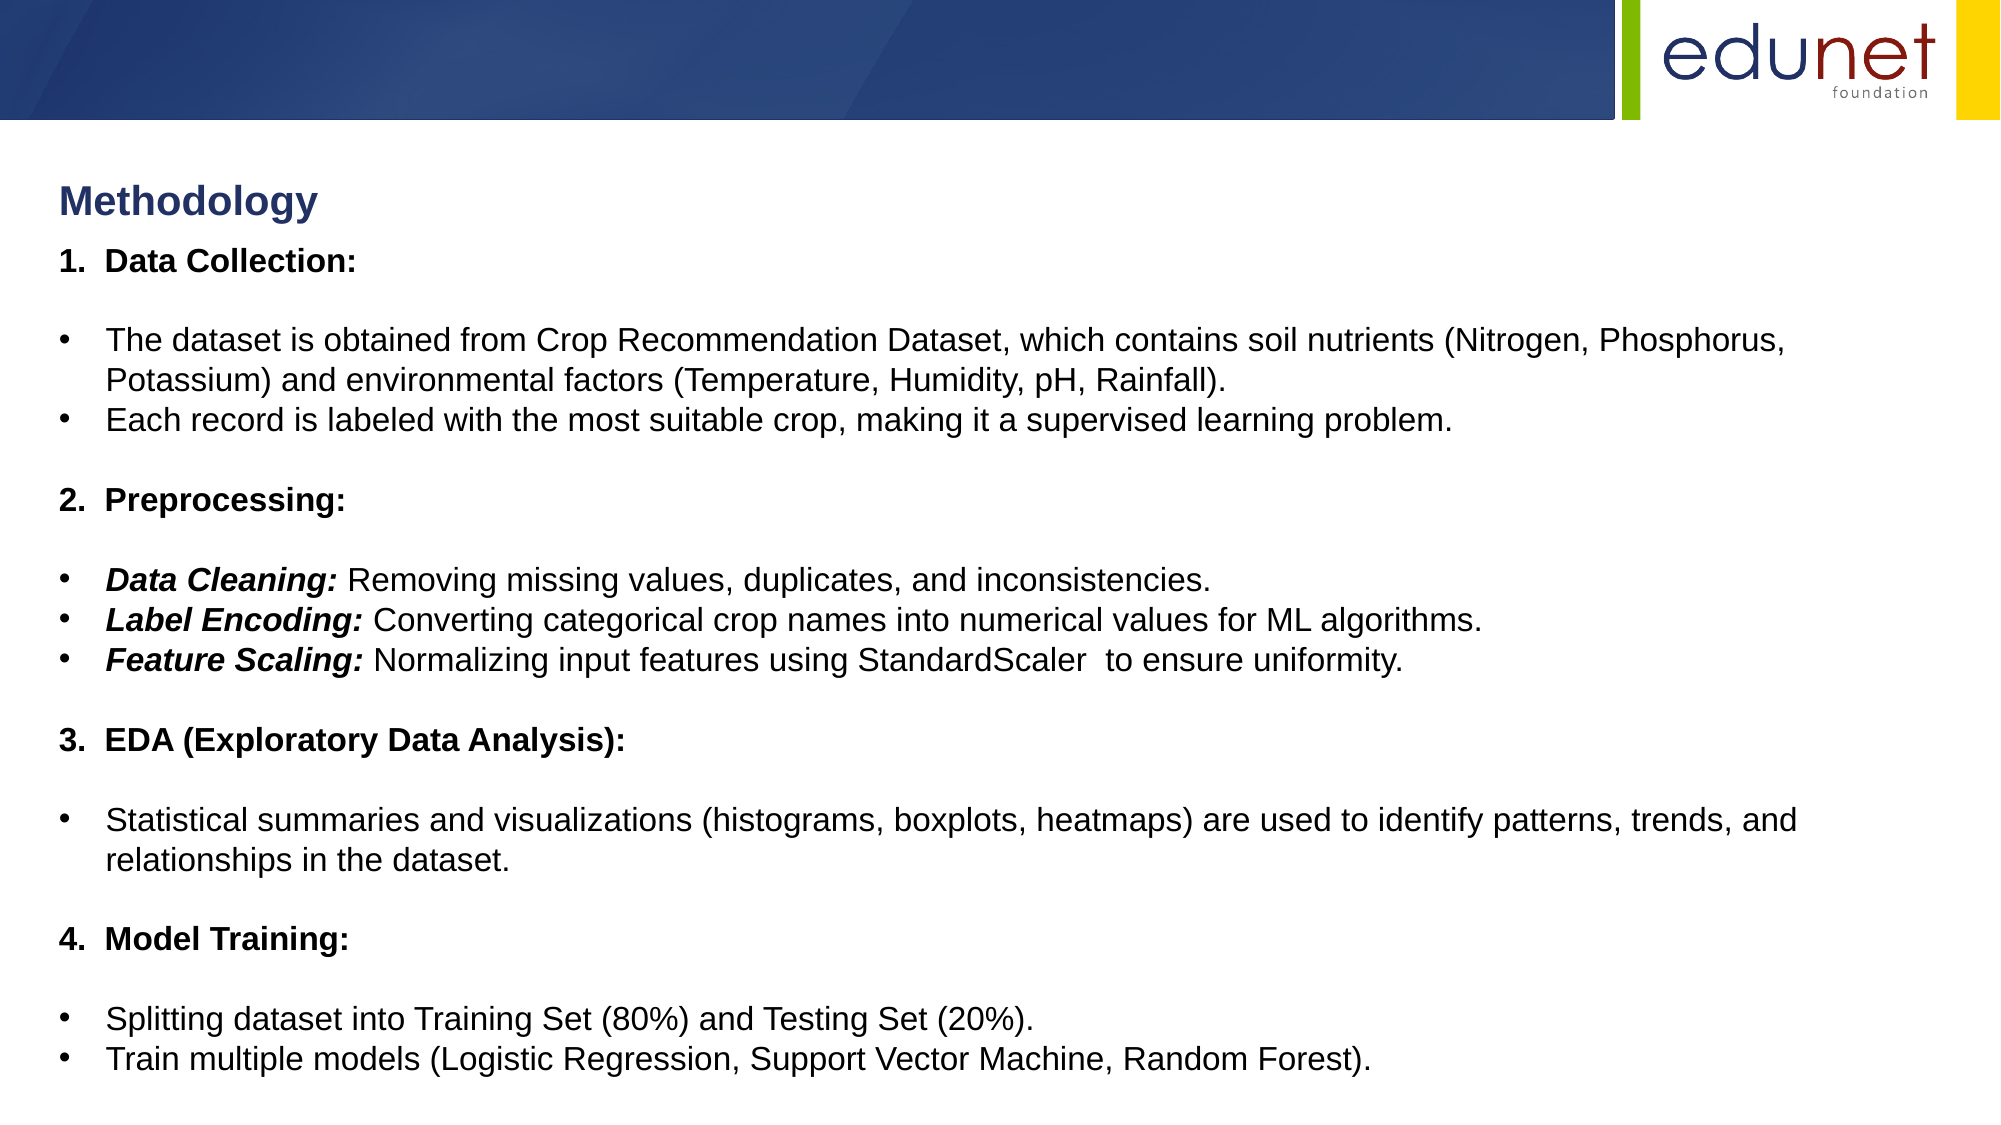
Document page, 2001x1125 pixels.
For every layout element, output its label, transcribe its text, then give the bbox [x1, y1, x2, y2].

text_box Methodology [43, 166, 1045, 231]
picture [1652, 12, 1948, 108]
text_box 1. Data Collection: The dataset is obtained from Crop Recommendation Dataset, which contains soil nutrients (Nitrogen, Phosphorus, Potassium) and environmental factors (Temperature, Humidity, pH, Rainfall). Each record is labeled with the most suitable crop, making it a supervised learning problem. 2. Preprocessing: Data Cleaning: Removing missing values, duplicates, and inconsistencies. Label Encoding: Converting categorical crop names into numerical values for ML algorithms. Feature Scaling: Normalizing input features using StandardScaler to ensure uniformity. 3. EDA (Exploratory Data Analysis): Statistical summaries and visualizations (histograms, boxplots, heatmaps) are used to identify patterns, trends, and relationships in the dataset. 4. Model Training: Splitting dataset into Training Set (80%) and Testing Set (20%). Train multiple models (Logistic Regression, Support Vector Machine, Random Forest). [43, 231, 1916, 1085]
